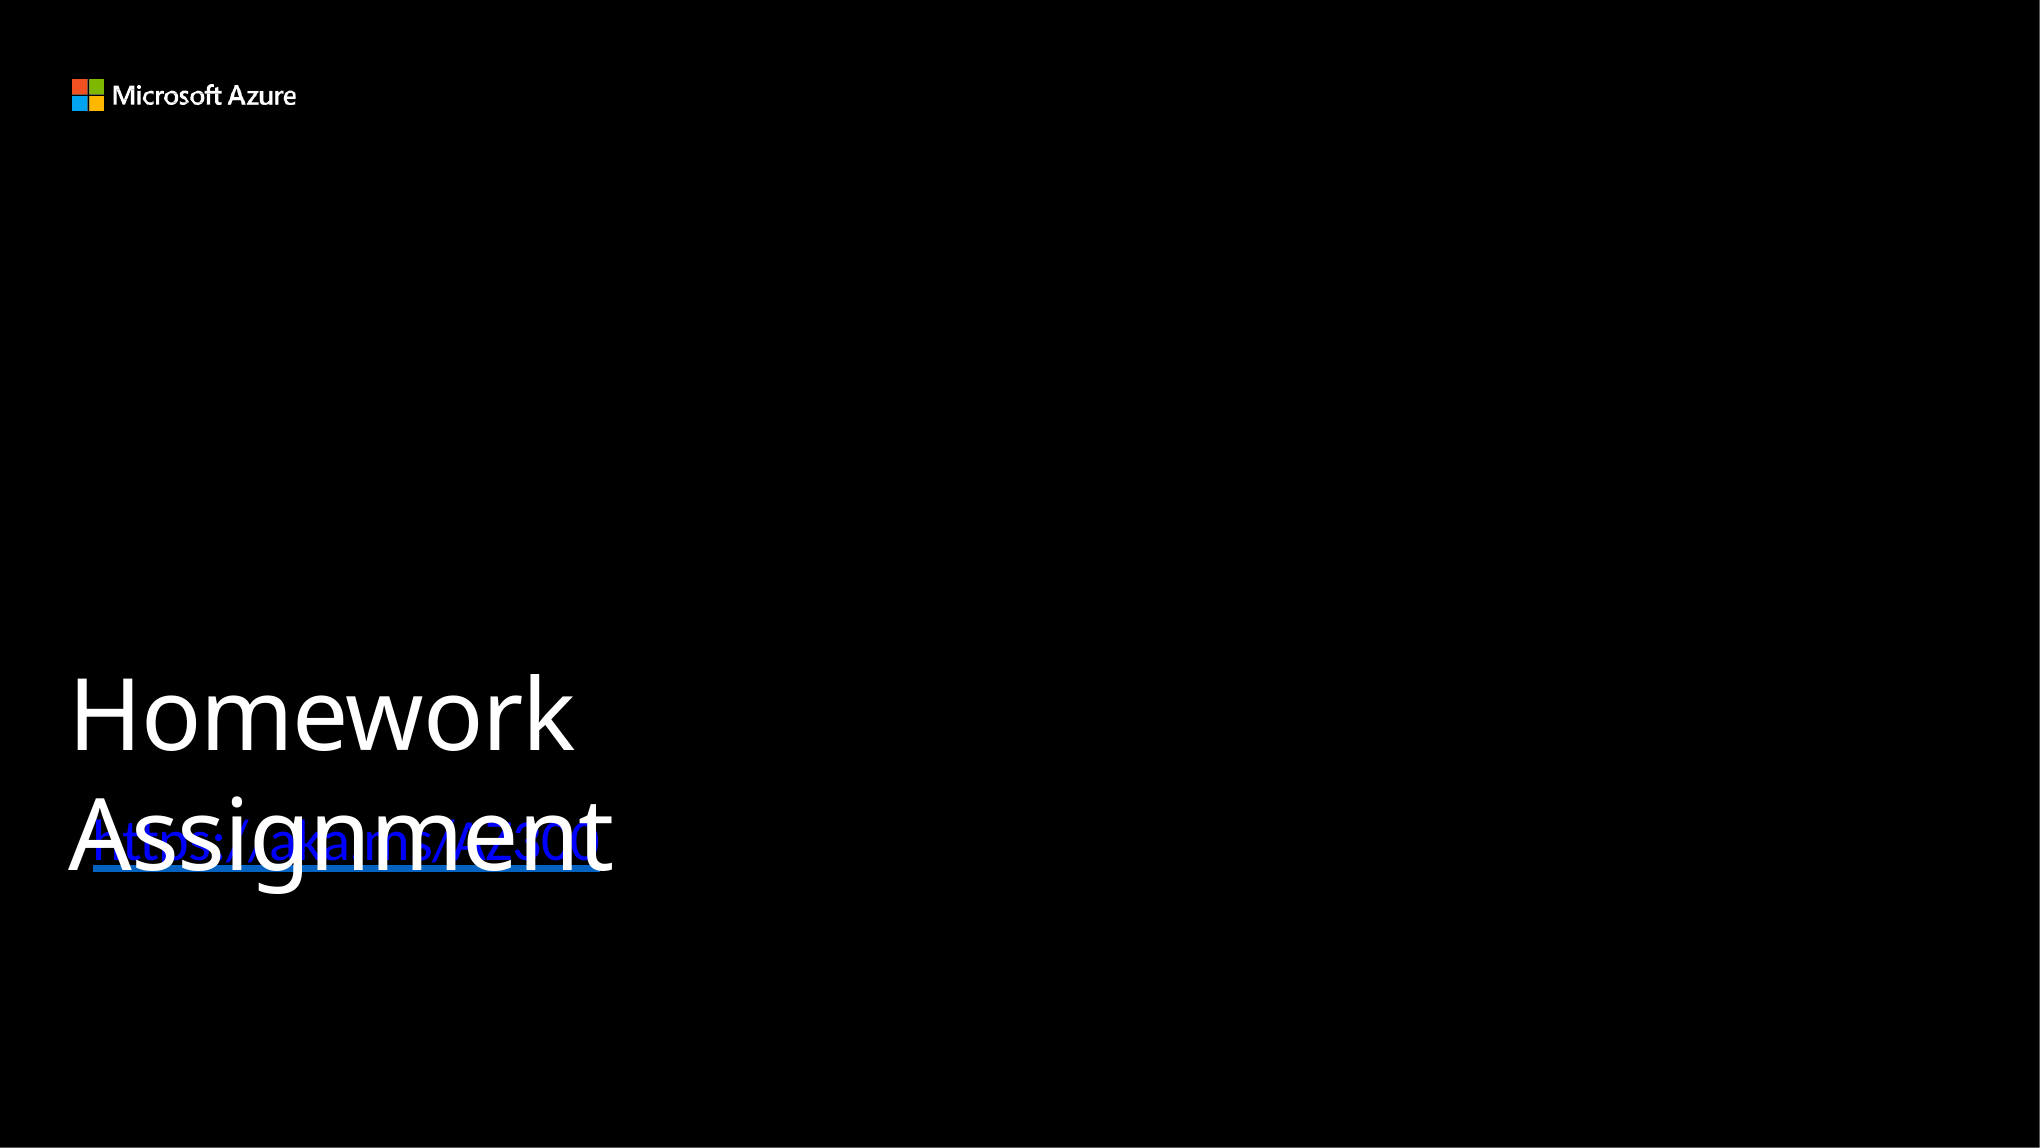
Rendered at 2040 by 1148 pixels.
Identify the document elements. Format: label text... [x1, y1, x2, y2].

text_box [137, 90, 141, 105]
text_box [156, 90, 189, 105]
text_box [227, 85, 296, 105]
text_box [0, 0, 2040, 1148]
text_box [113, 85, 135, 105]
text_box [72, 79, 104, 111]
text_box [190, 84, 222, 105]
text_box [142, 90, 154, 105]
text_box Homework Assignment [66, 648, 983, 891]
